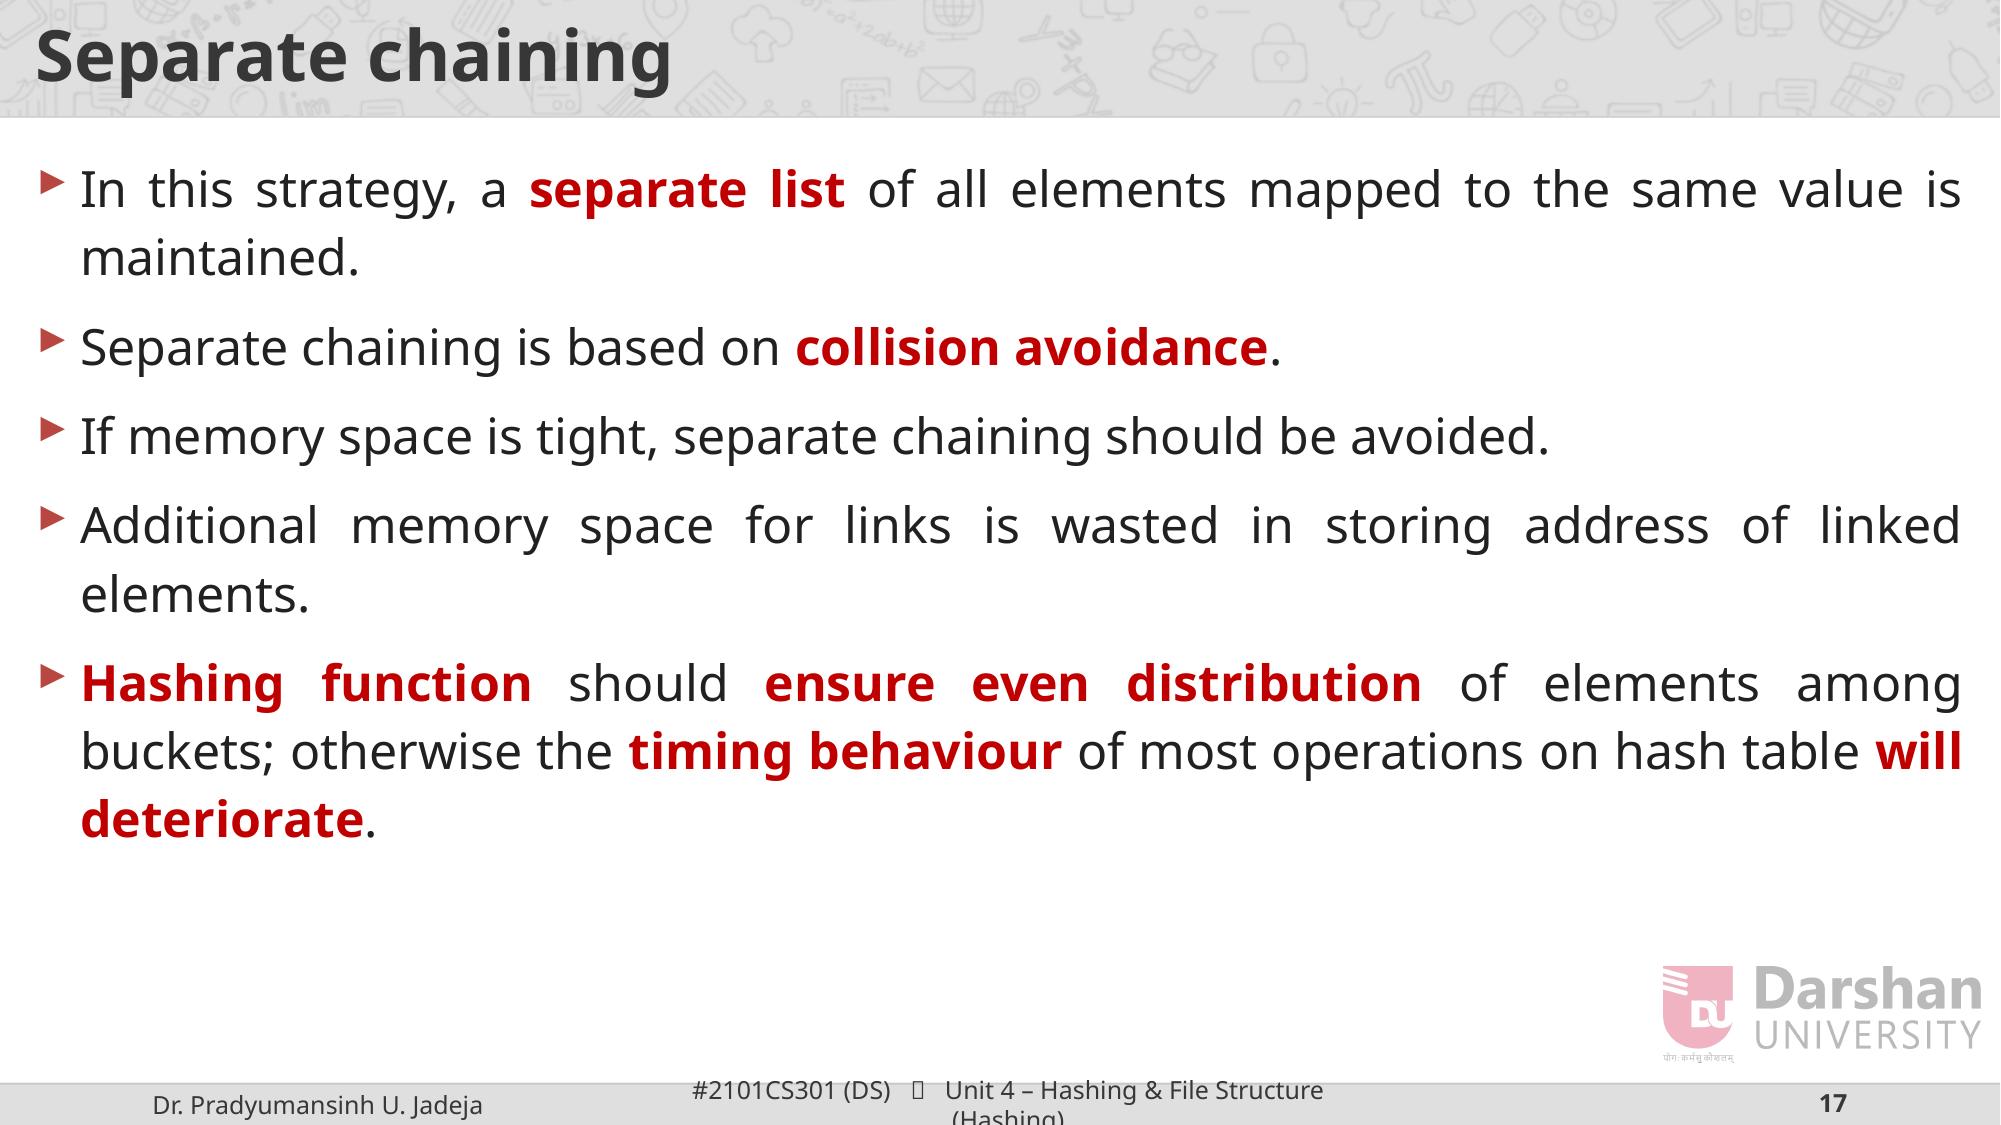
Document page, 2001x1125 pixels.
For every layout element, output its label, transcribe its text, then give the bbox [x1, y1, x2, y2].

title Separate chaining [0, 0, 2000, 117]
list In this strategy, a separate list of all elements mapped to the same value is maintained. Separate chaining is based on collision avoidance. If memory space is tight, separate chaining should be avoided. Additional memory space for links is wasted in storing address of linked elements. Hashing function should ensure even distribution of elements among buckets; otherwise the timing behaviour of most operations on hash table will deteriorate. [21, 141, 1979, 1059]
